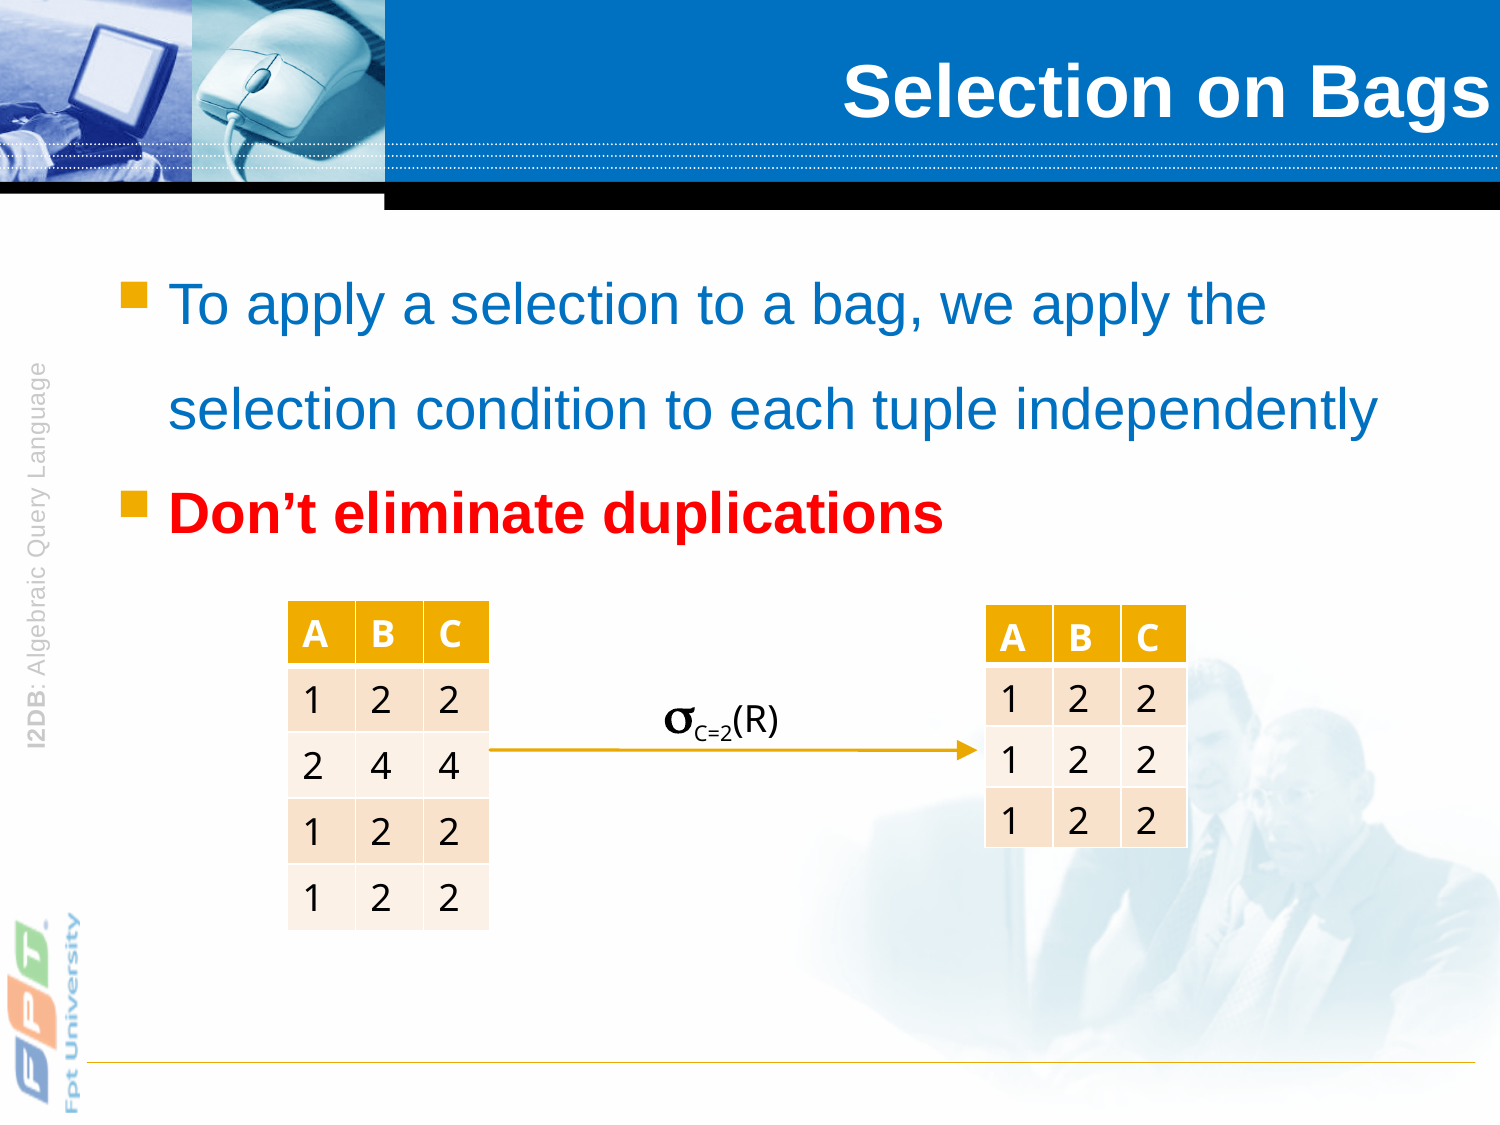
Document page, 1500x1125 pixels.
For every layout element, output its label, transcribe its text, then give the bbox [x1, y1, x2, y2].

picture [0, 0, 385, 181]
table_header B [1054, 605, 1120, 662]
table_cell 4 [356, 733, 423, 797]
table_cell 2 [1122, 668, 1186, 725]
table_cell 2 [356, 799, 423, 863]
table_cell 1 [288, 799, 355, 863]
table_cell 2 [356, 865, 423, 930]
table_header A [288, 601, 355, 663]
table_cell 2 [1054, 727, 1120, 786]
table_cell 2 [424, 669, 489, 731]
table_cell 2 [424, 865, 489, 930]
table_cell 2 [1122, 727, 1186, 786]
table_cell 2 [1054, 668, 1120, 725]
table_cell 2 [288, 733, 355, 797]
table_header C [1122, 605, 1186, 662]
table_header A [986, 605, 1052, 662]
table_cell 1 [986, 668, 1052, 725]
table_cell 2 [1054, 788, 1120, 847]
picture [0, 194, 1500, 1125]
table_cell 1 [986, 727, 1052, 786]
table_cell 2 [1122, 788, 1186, 847]
text_box C=2(R) [649, 674, 794, 749]
table_cell 2 [356, 669, 423, 731]
table_header B [356, 601, 423, 663]
table_cell 5 [8, 913, 80, 1112]
table_cell 2 [424, 799, 489, 863]
title Selection on Bags [387, 0, 1500, 175]
table_cell 1 [288, 865, 355, 930]
table_cell 1 [288, 669, 355, 731]
list To apply a selection to a bag, we apply the selection condition to each tuple independently Don’t eliminate duplications [87, 216, 1475, 1050]
table_cell 1 [986, 788, 1052, 847]
table_header C [424, 601, 489, 663]
table_cell 4 [424, 733, 489, 797]
